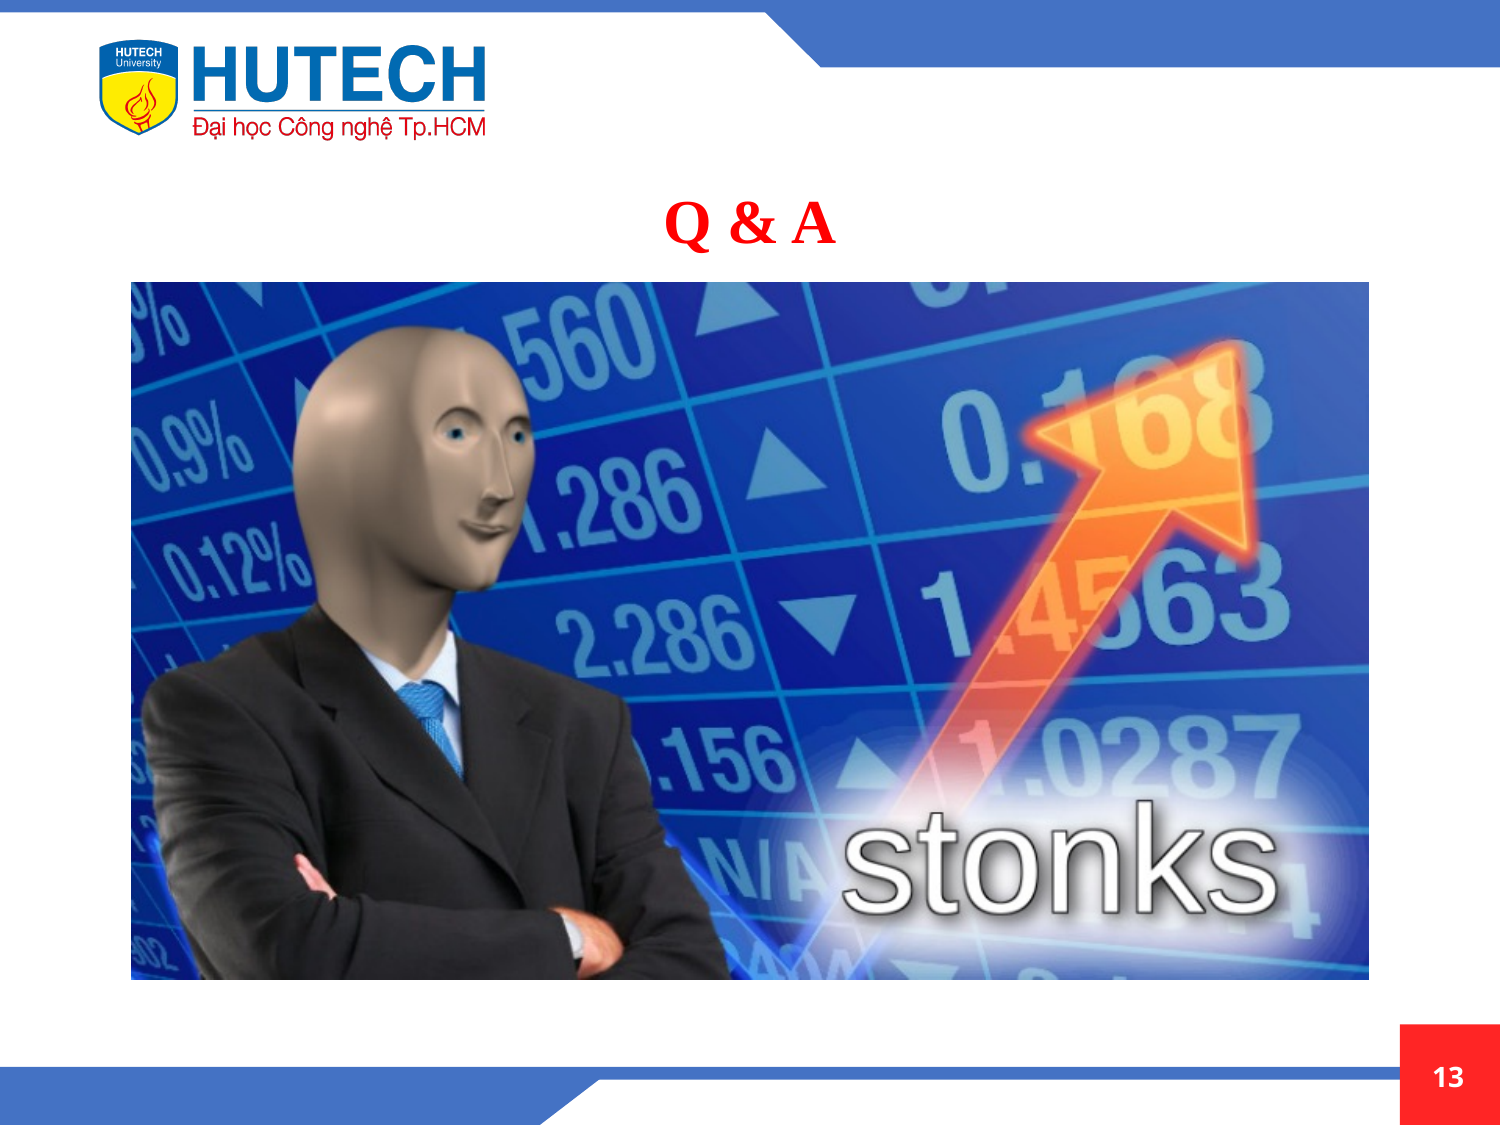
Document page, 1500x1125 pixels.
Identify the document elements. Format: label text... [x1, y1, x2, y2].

picture [131, 282, 1369, 980]
picture [72, 16, 512, 155]
text_box Q & A [0, 155, 1500, 283]
